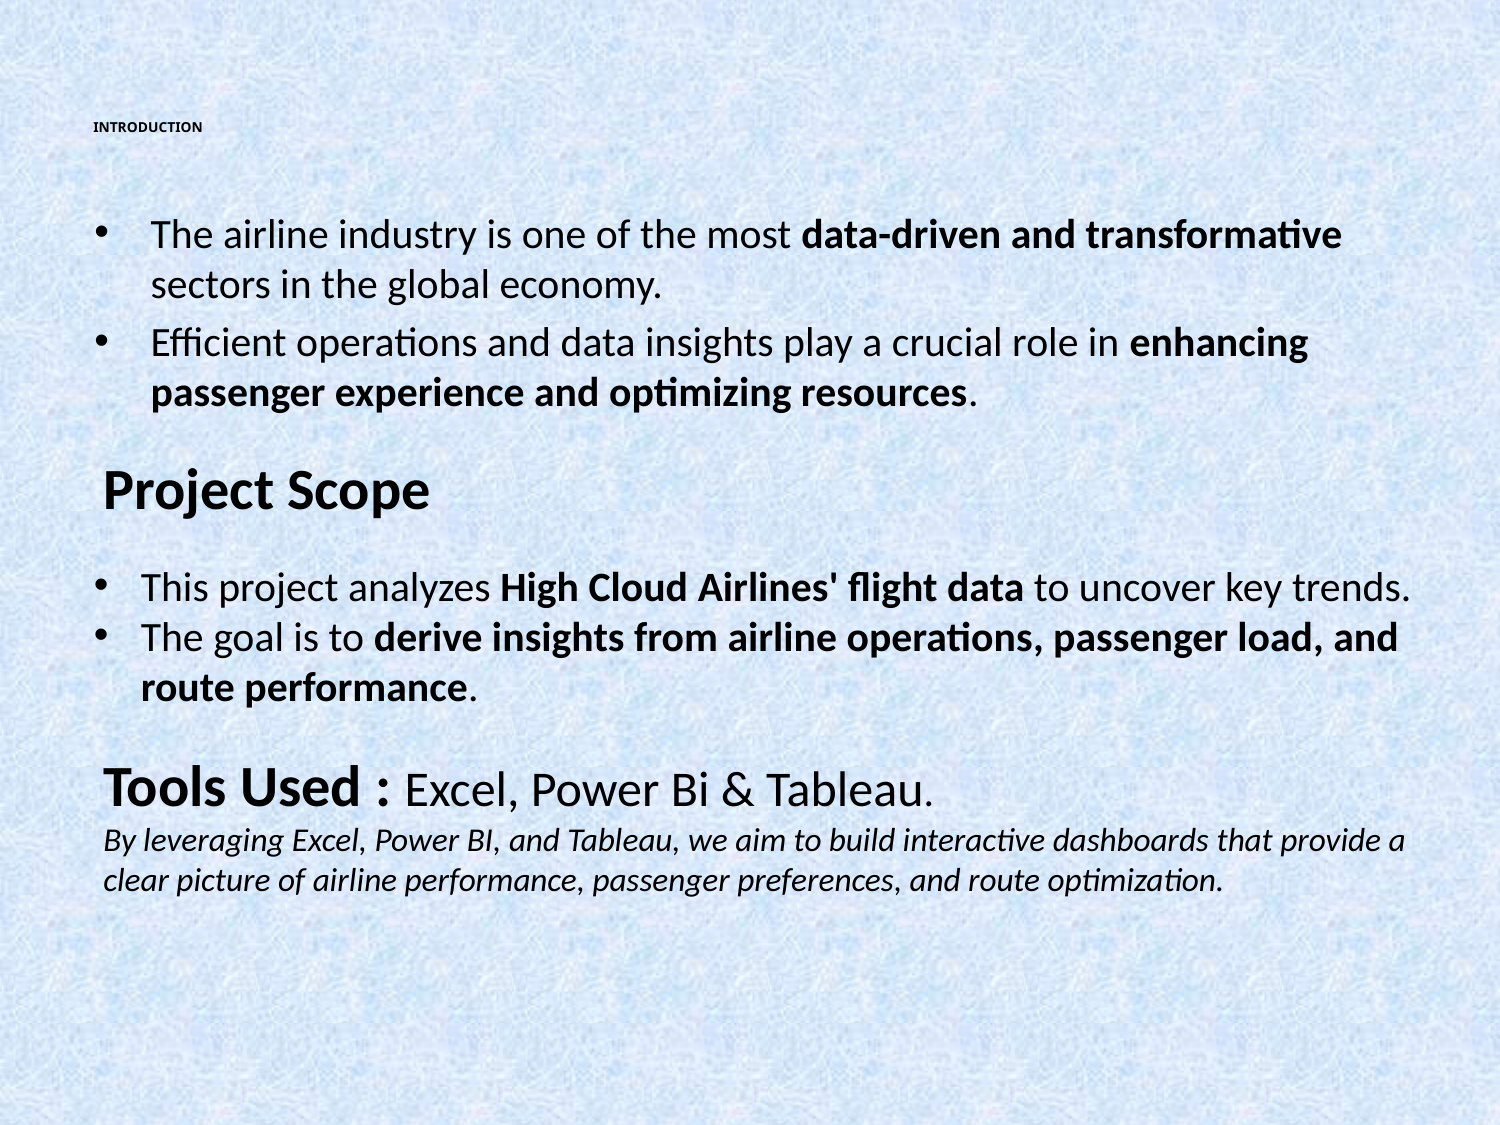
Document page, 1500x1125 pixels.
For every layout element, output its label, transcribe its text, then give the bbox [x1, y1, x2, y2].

text_box This project analyzes High Cloud Airlines' flight data to uncover key trends. The goal is to derive insights from airline operations, passenger load, and route performance. [79, 551, 1430, 717]
picture [0, 0, 1500, 1125]
title INTRODUCTION [78, 78, 1429, 169]
text_box Project Scope [88, 443, 1439, 529]
list The airline industry is one of the most data-driven and transformative sectors in the global economy. Efficient operations and data insights play a crucial role in enhancing passenger experience and optimizing resources. [79, 199, 1430, 421]
text_box Tools Used : Excel, Power Bi & Tableau. By leveraging Excel, Power BI, and Tableau, we aim to build interactive dashboards that provide a clear picture of airline performance, passenger preferences, and route optimization. [88, 741, 1428, 906]
